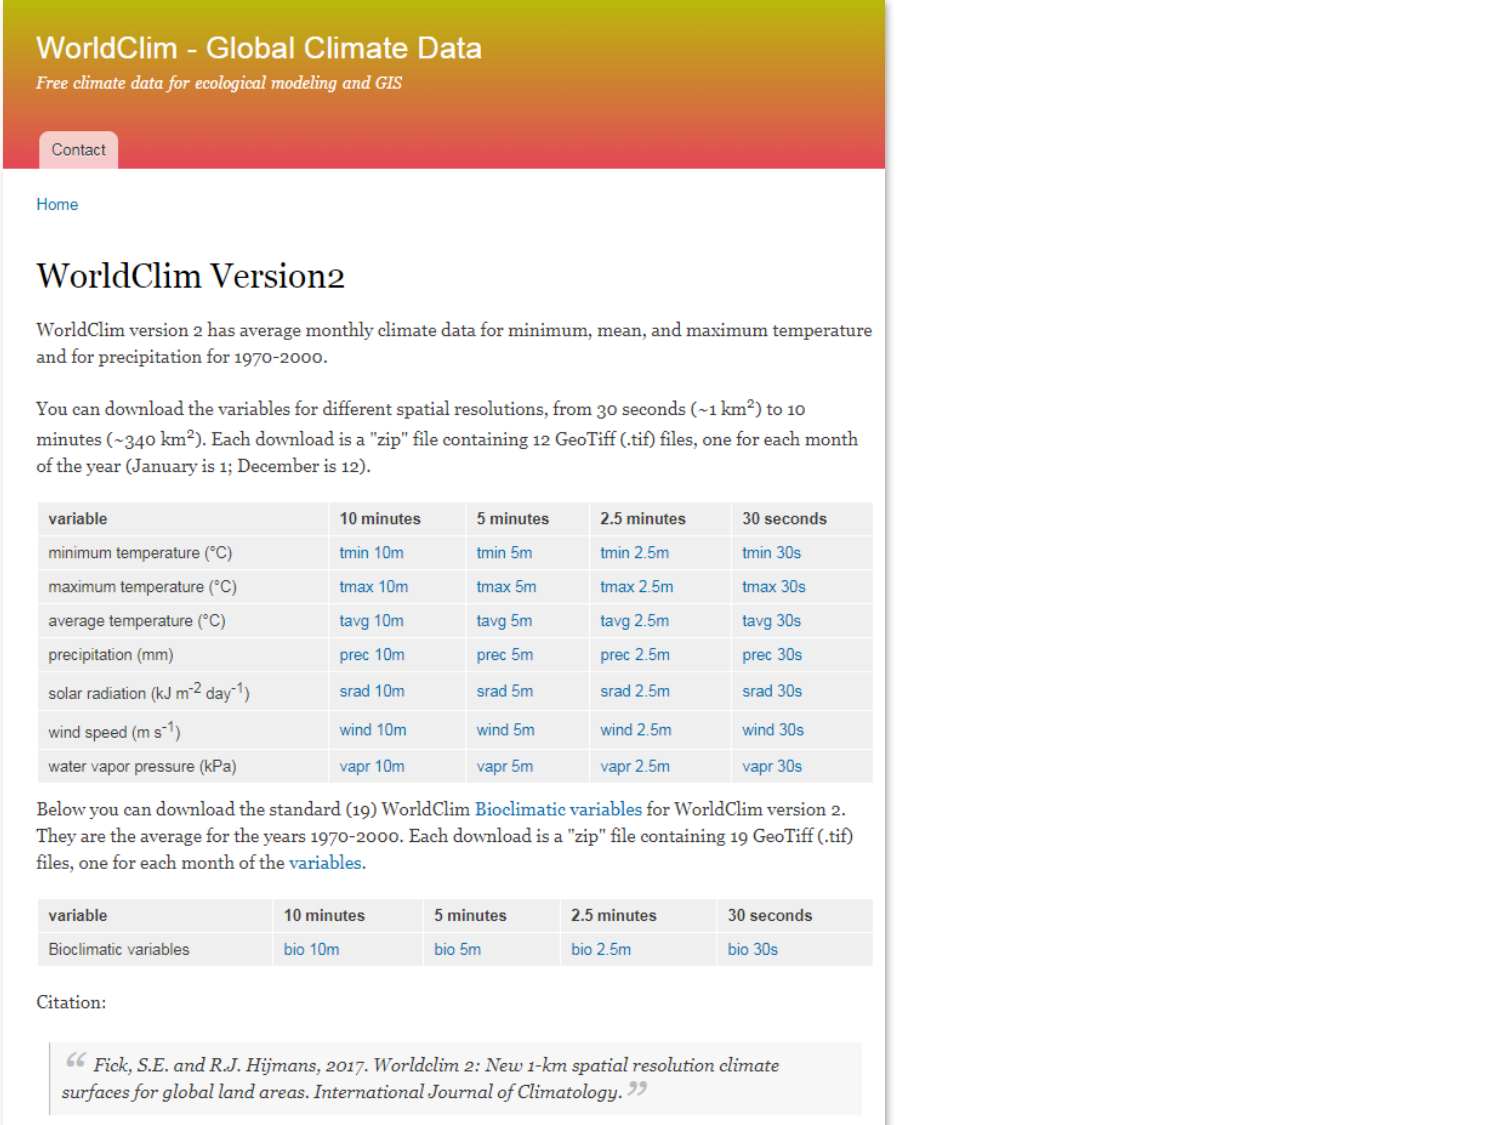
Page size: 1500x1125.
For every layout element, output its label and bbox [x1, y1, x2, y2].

picture [2, 0, 885, 1125]
